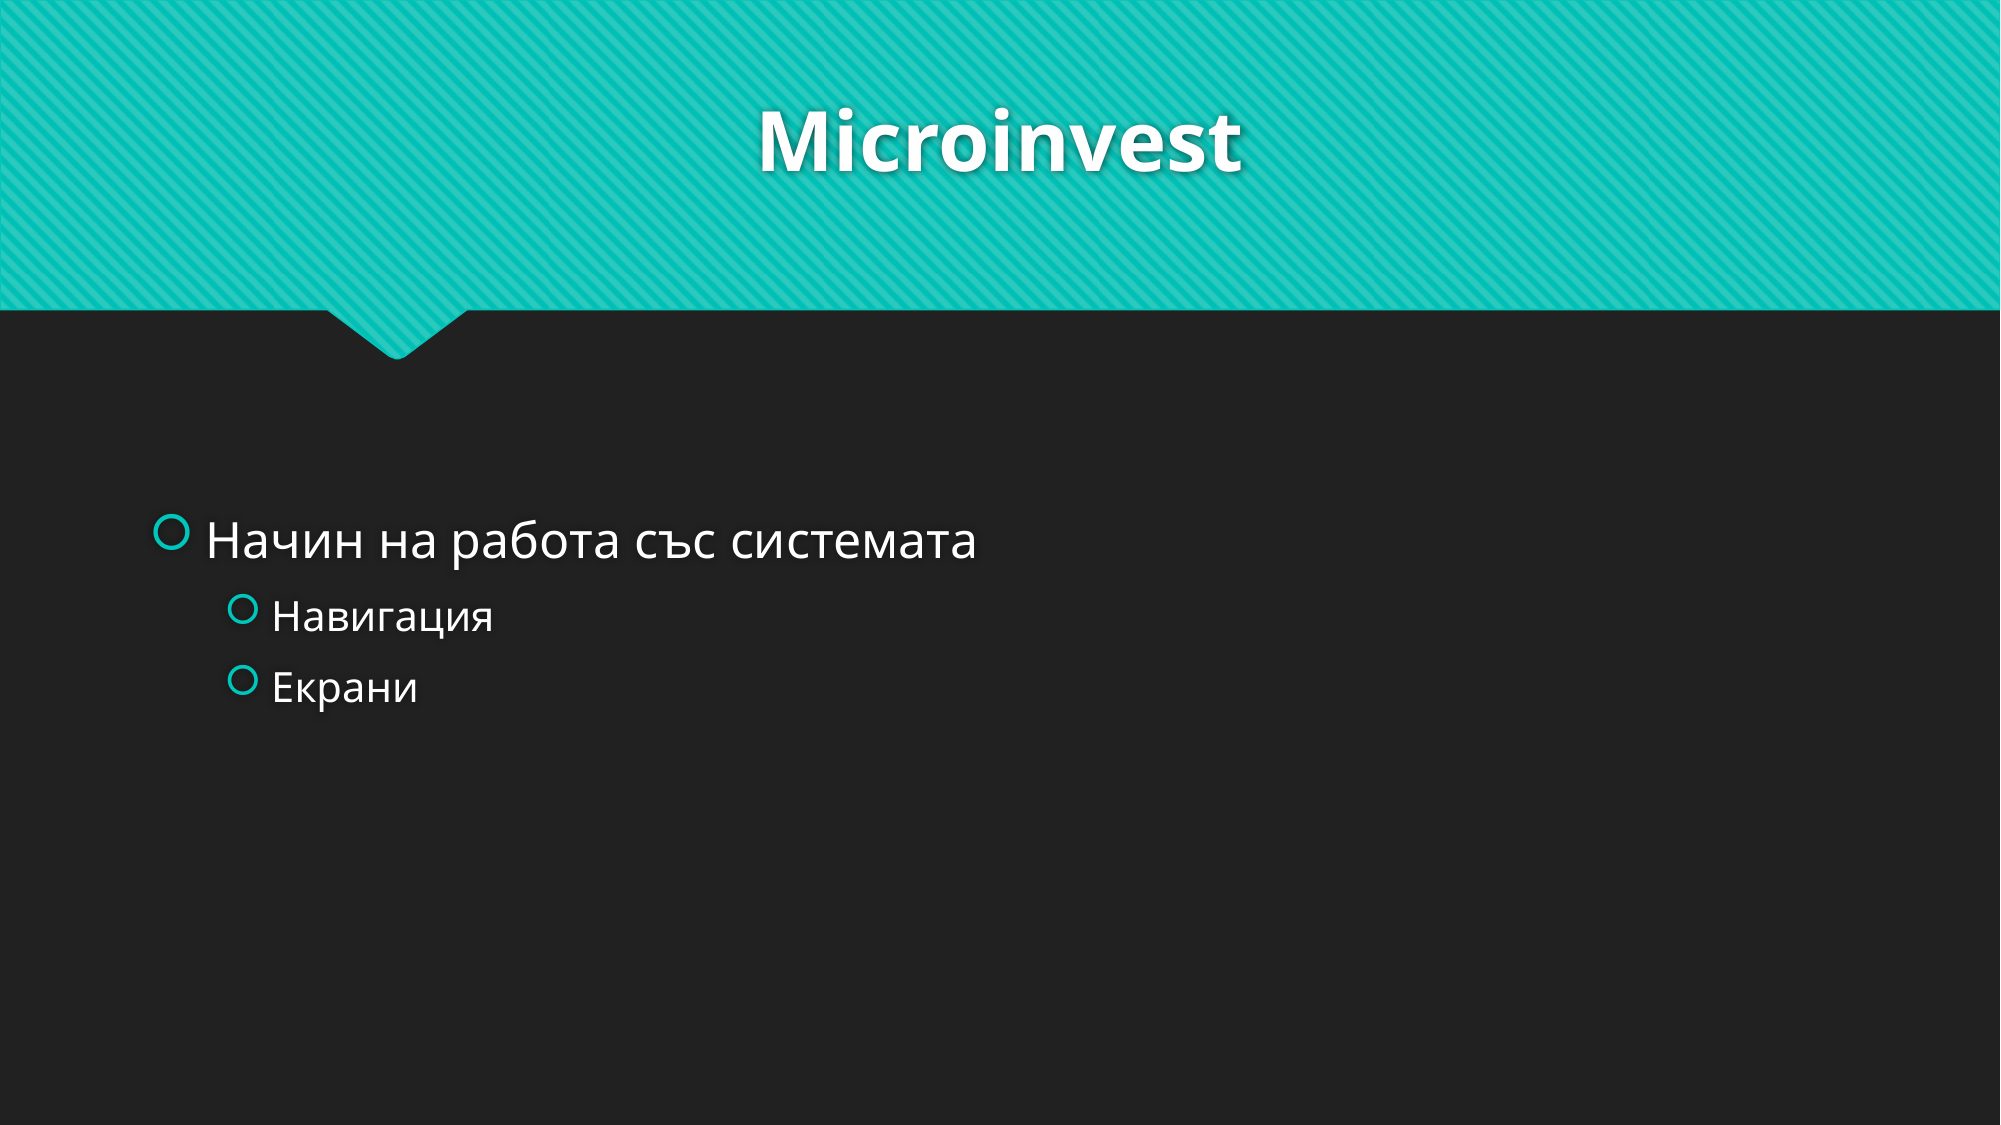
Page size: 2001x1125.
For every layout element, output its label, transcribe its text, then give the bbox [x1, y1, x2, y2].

list Начин на работа със системата Навигация Екрани [134, 364, 1866, 962]
title Microinvest [132, 90, 1868, 296]
